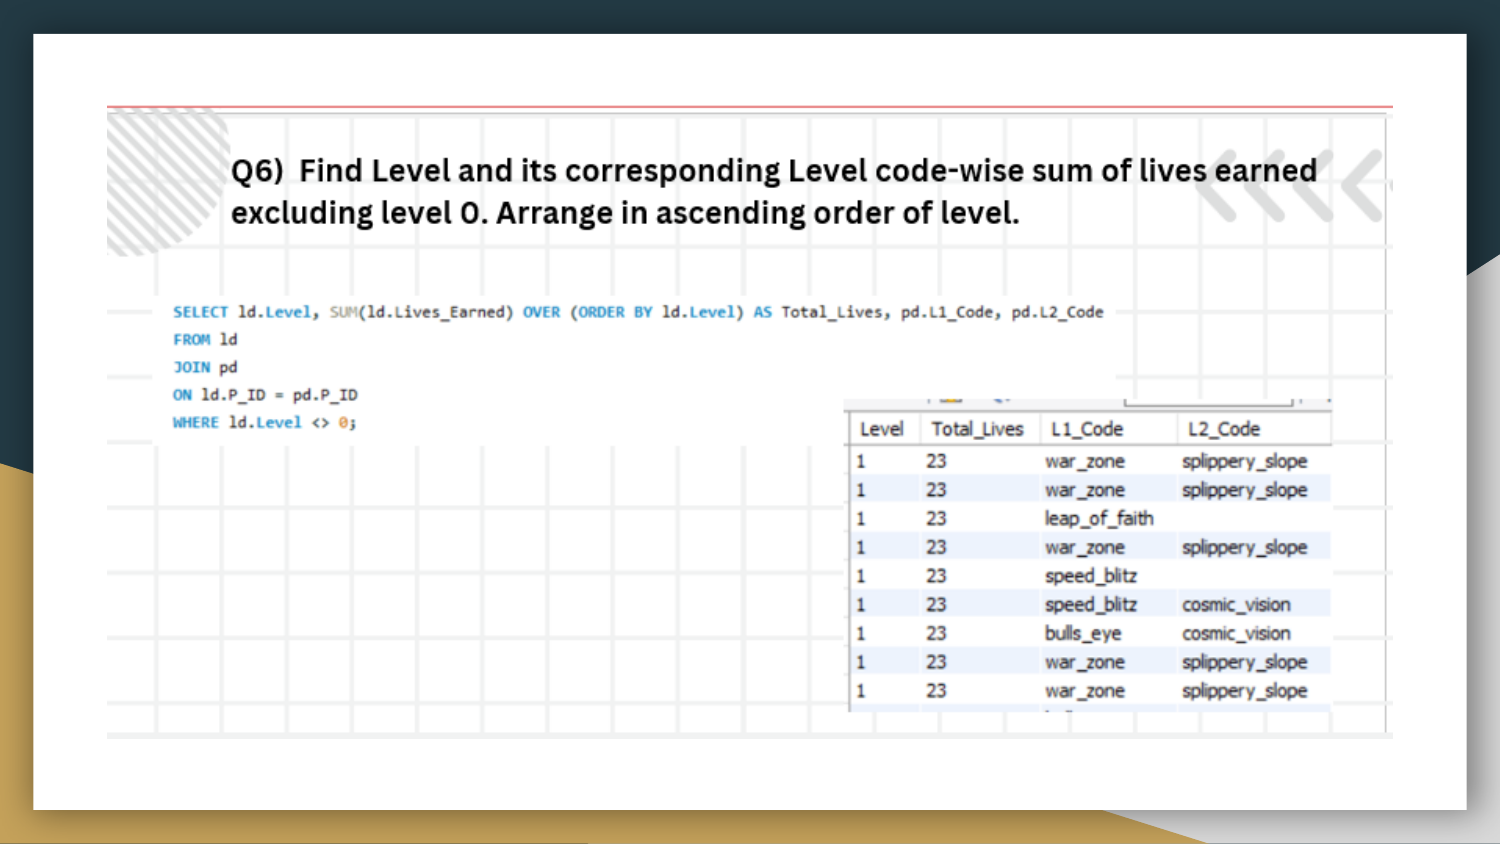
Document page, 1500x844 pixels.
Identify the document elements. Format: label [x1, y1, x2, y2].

picture [107, 105, 1393, 739]
